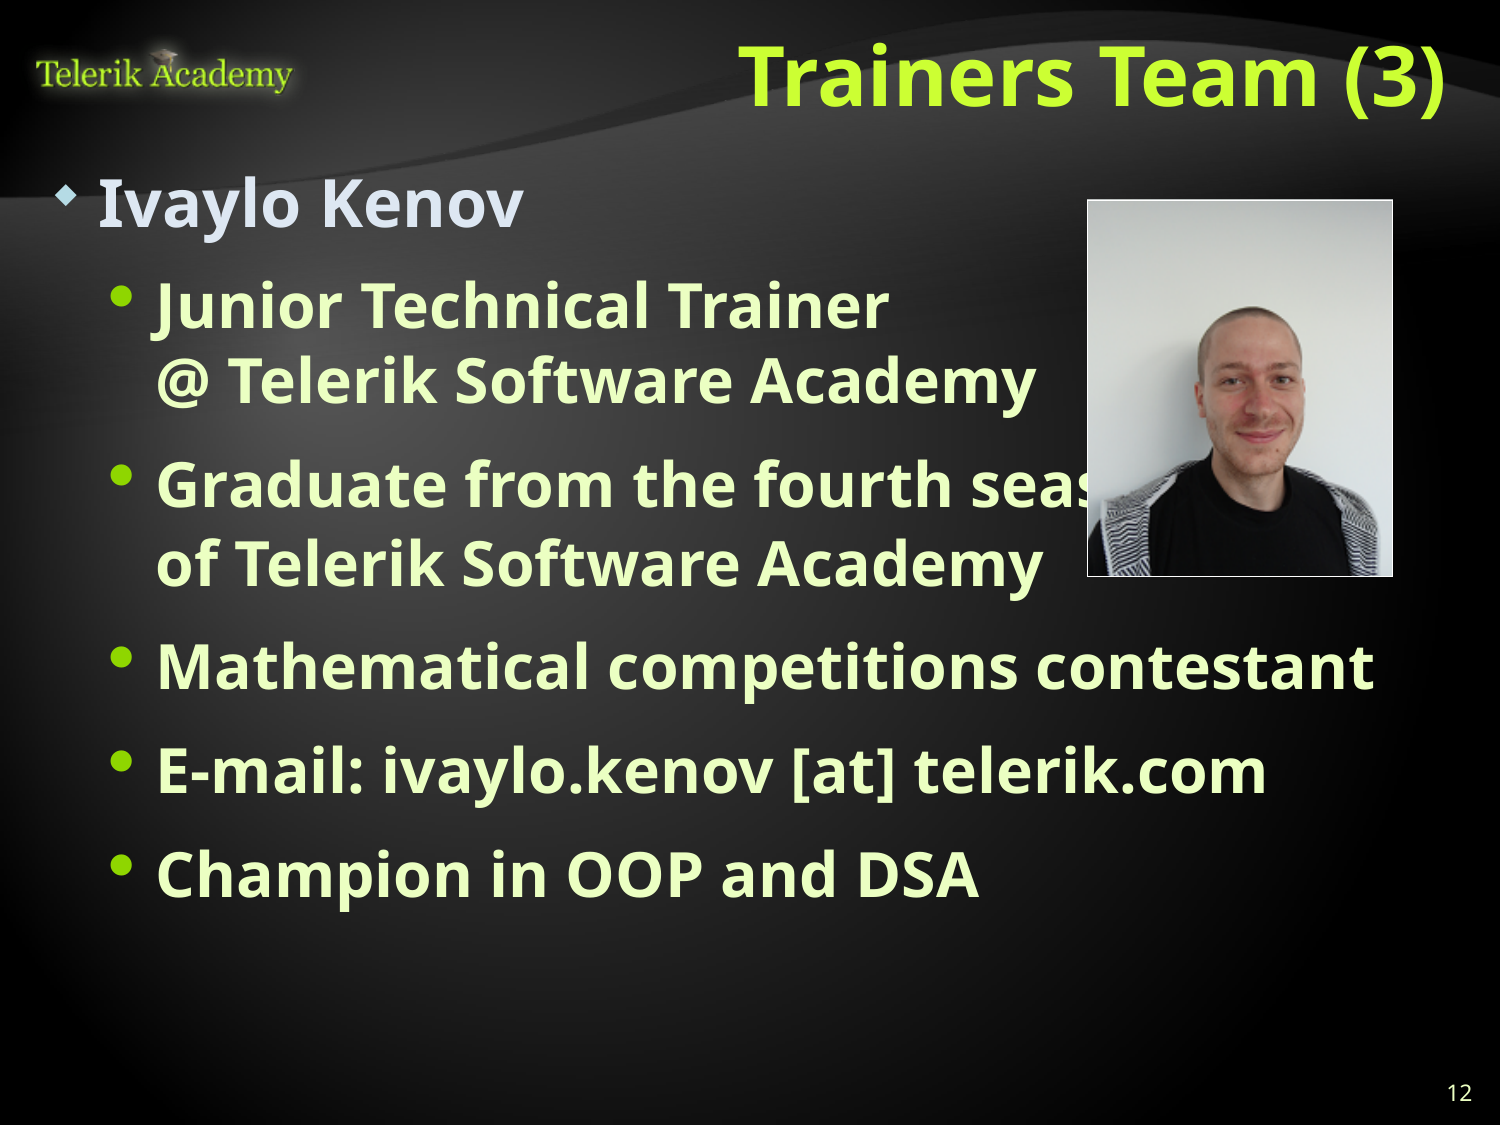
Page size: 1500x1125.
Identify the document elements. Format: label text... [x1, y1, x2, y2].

picture [0, 0, 1500, 1125]
title Trainers Team (3) [300, 12, 1463, 149]
list Ivaylo Kenov Junior Technical Trainer @ Telerik Software Academy Graduate from the fourth season of Telerik Software Academy Mathematical competitions contestant E-mail: ivaylo.kenov [at] telerik.com Champion in OOP and DSA [37, 149, 1463, 1100]
slide_number 12 [1412, 1074, 1488, 1113]
